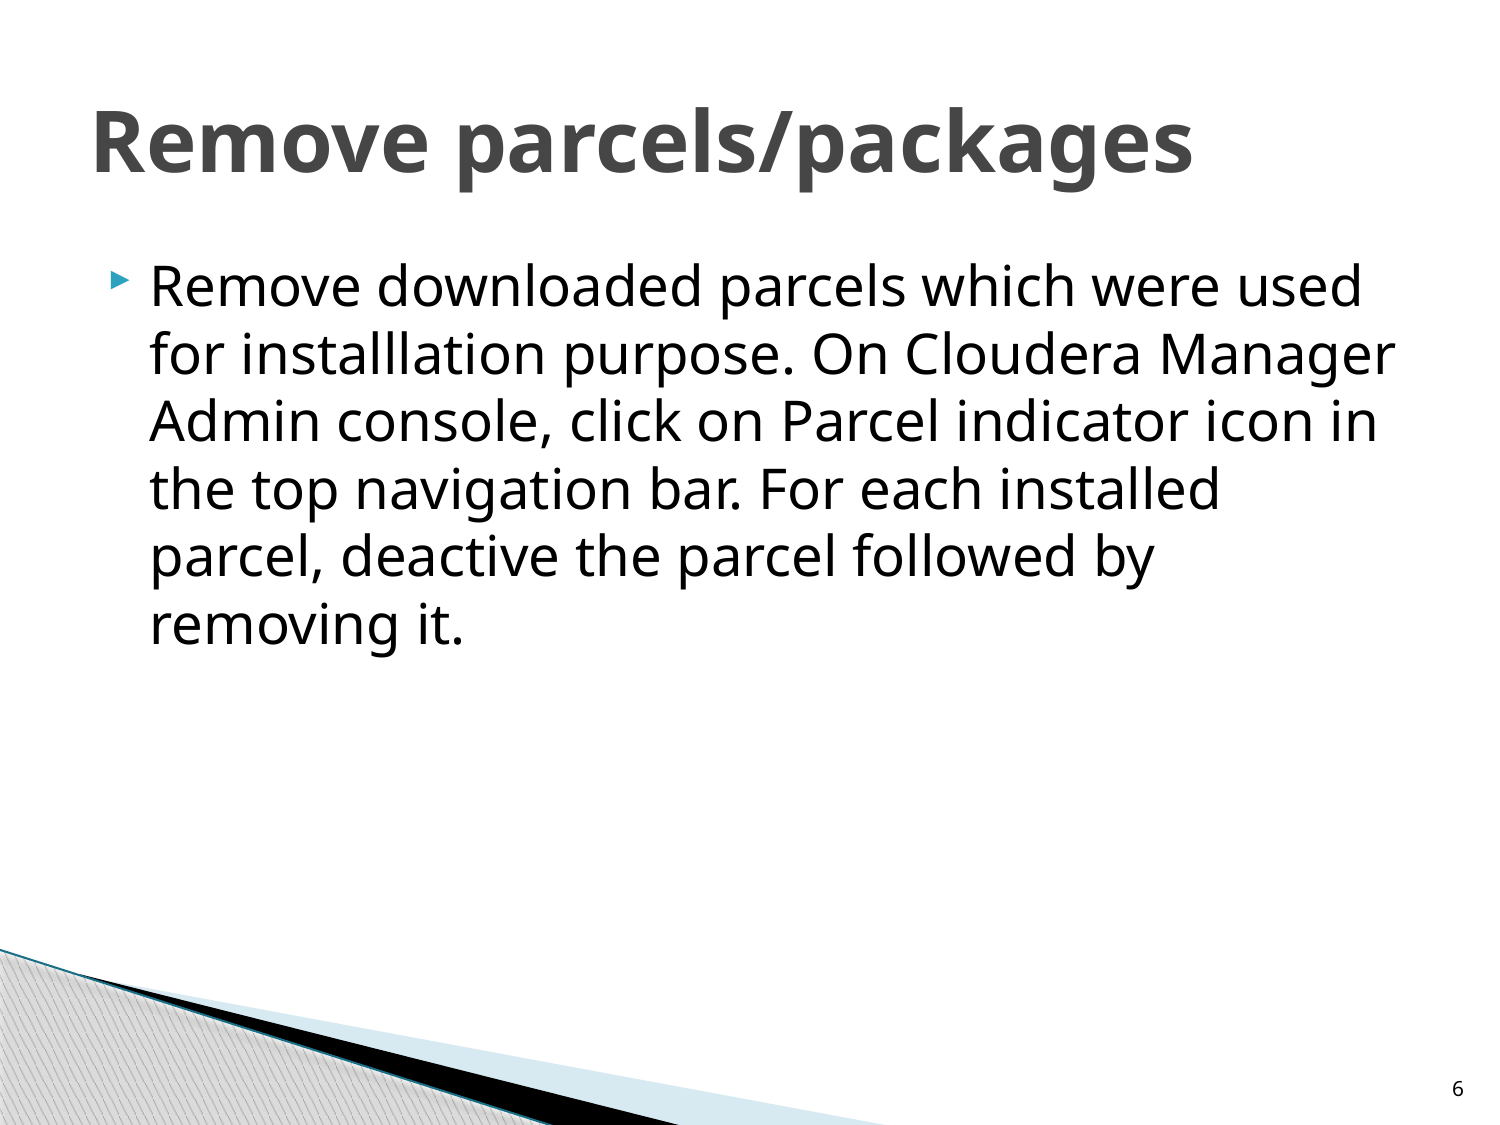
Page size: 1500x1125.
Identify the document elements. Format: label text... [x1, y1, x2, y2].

title Remove parcels/packages [75, 45, 1425, 233]
slide_number 6 [1418, 1051, 1479, 1112]
list Remove downloaded parcels which were used for installlation purpose. On Cloudera Manager Admin console, click on Parcel indicator icon in the top navigation bar. For each installed parcel, deactive the parcel followed by removing it. [75, 243, 1425, 986]
